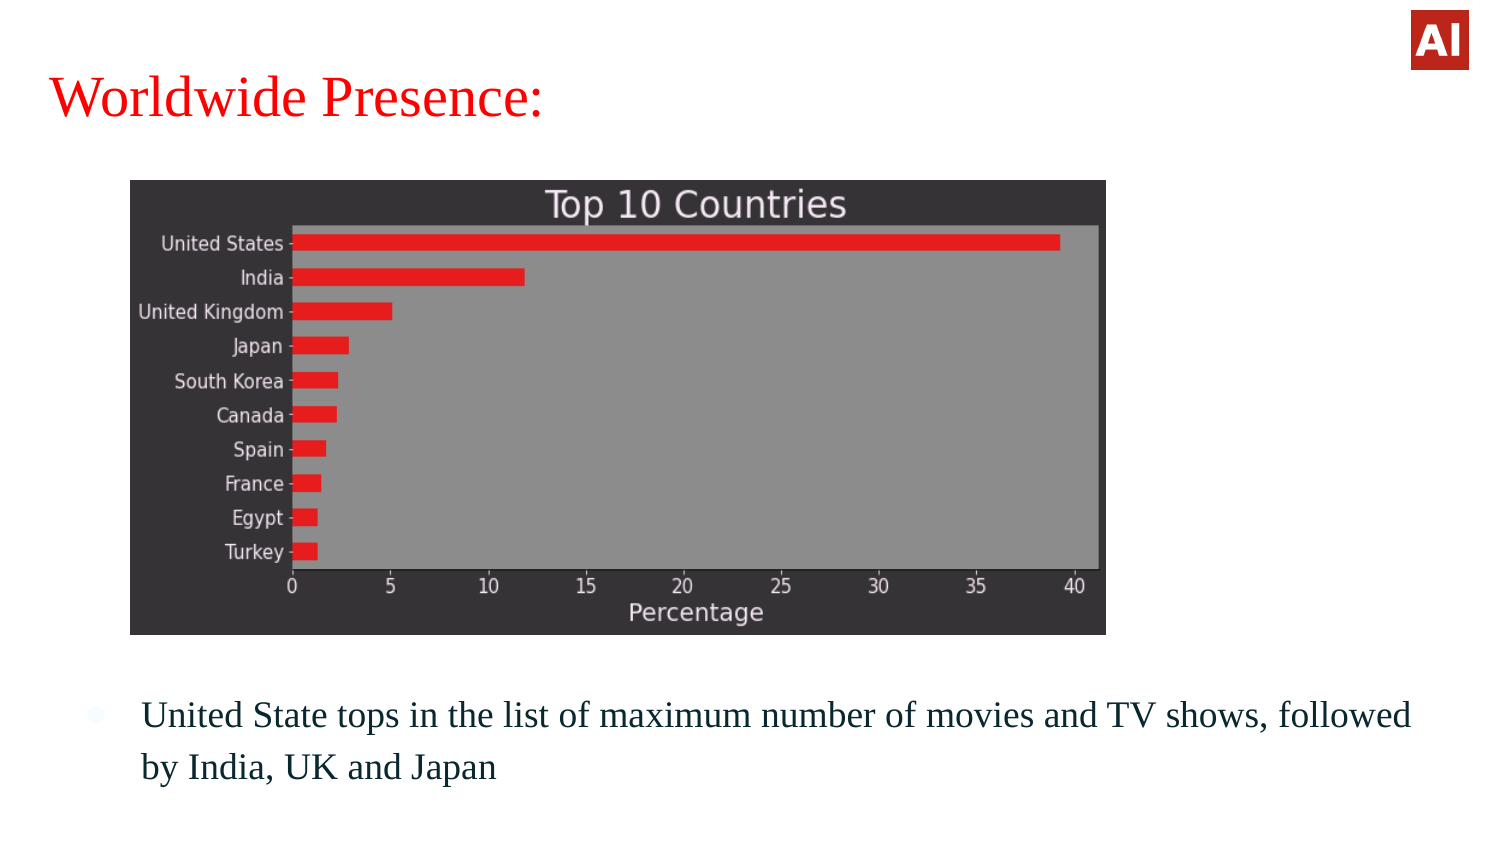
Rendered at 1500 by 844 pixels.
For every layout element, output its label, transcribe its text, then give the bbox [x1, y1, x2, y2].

list United State tops in the list of maximum number of movies and TV shows, followed by India, UK and Japan [51, 668, 1449, 750]
picture [130, 179, 1106, 635]
picture [1411, 10, 1469, 70]
title Worldwide Presence: [34, 43, 1433, 138]
